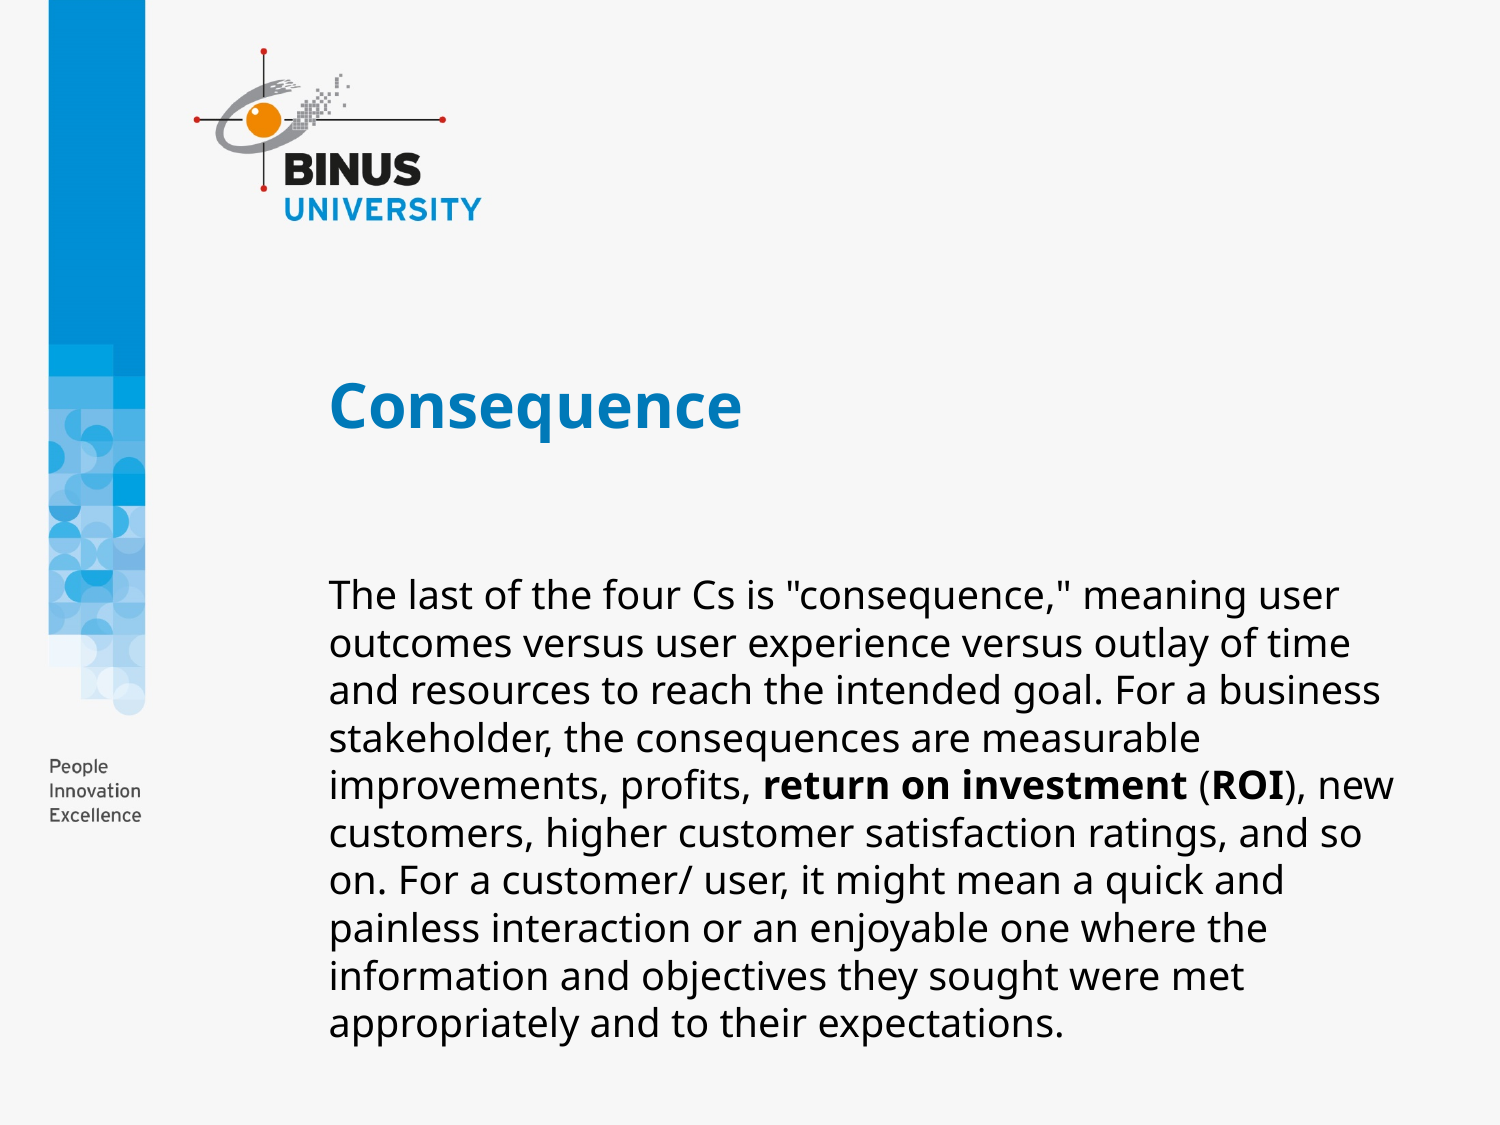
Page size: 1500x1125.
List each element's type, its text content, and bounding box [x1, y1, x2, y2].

picture [0, 0, 1500, 845]
title Consequence [313, 338, 1436, 468]
list The last of the four Cs is "consequence," meaning user outcomes versus user experience versus outlay of time and resources to reach the intended goal. For a business stakeholder, the consequences are measurable improvements, profits, return on investment (ROI), new customers, higher customer satisfaction ratings, and so on. For a customer/ user, it might mean a quick and painless interaction or an enjoyable one where the information and objectives they sought were met appropriately and to their expectations. [313, 562, 1436, 1062]
